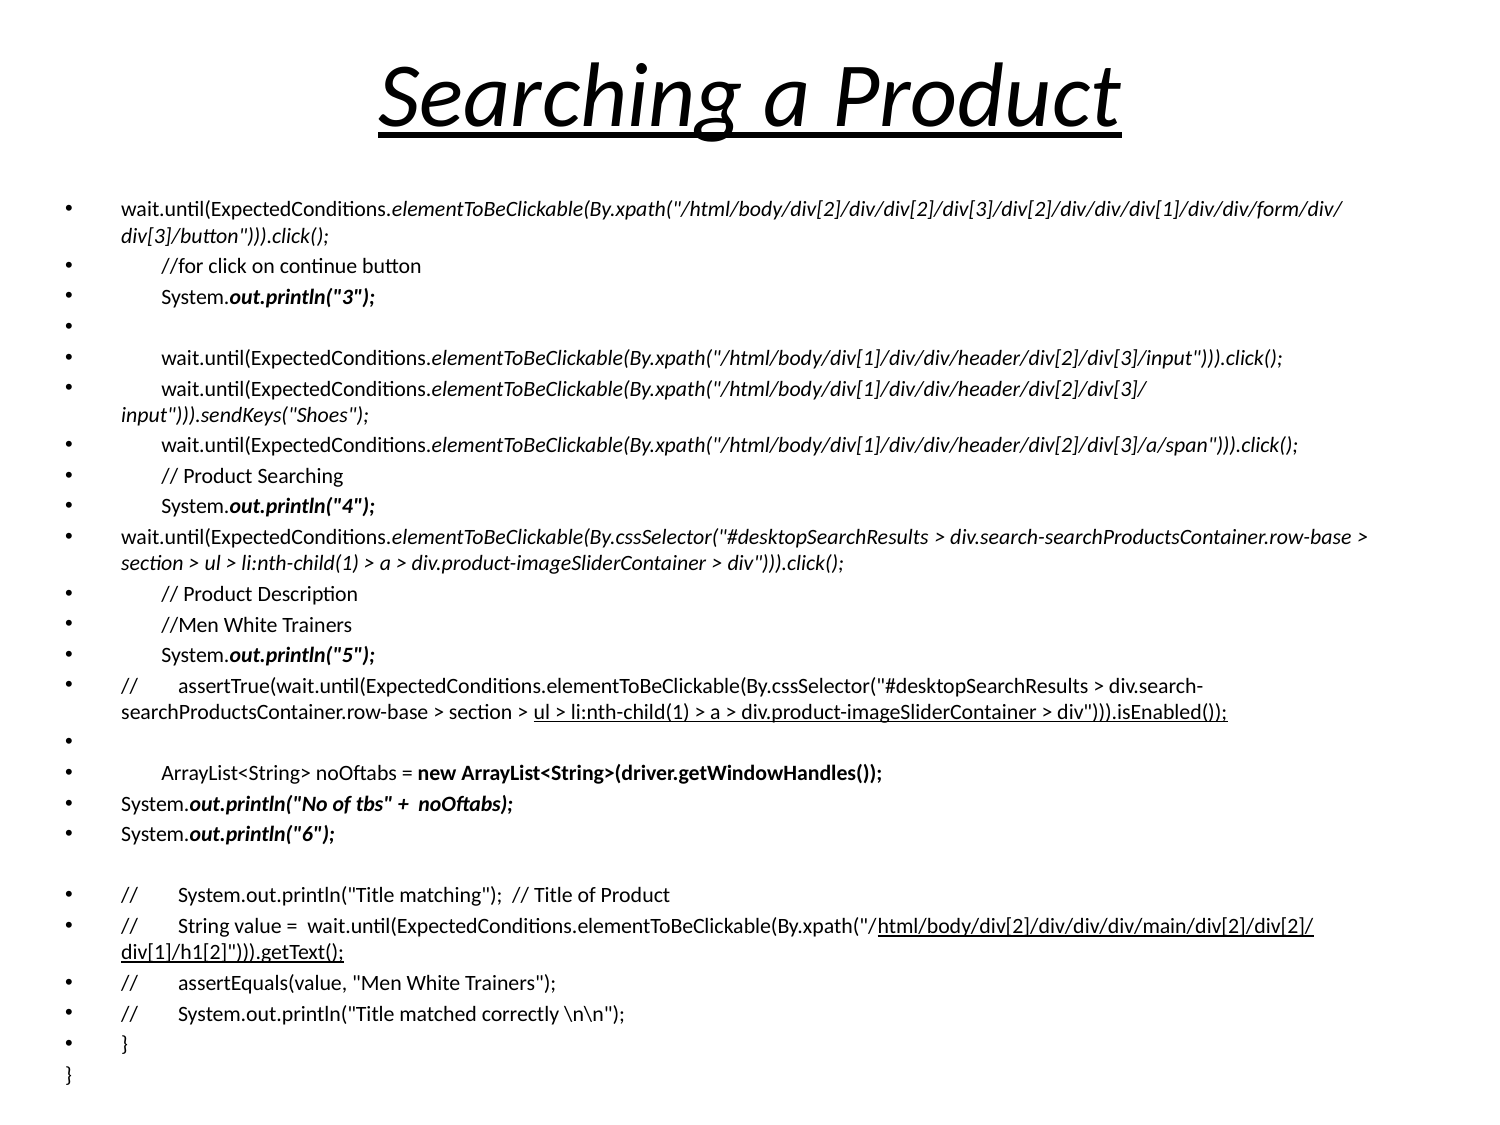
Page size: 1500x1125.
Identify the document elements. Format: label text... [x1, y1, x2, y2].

title Searching a Product [75, 24, 1425, 155]
list wait.until(ExpectedConditions.elementToBeClickable(By.xpath("/html/body/div[2]/div/div[2]/div[3]/div[2]/div/div/div[1]/div/div/form/div/div[3]/button"))).click(); //for click on continue button System.out.println("3"); wait.until(ExpectedConditions.elementToBeClickable(By.xpath("/html/body/div[1]/div/div/header/div[2]/div[3]/input"))).click(); wait.until(ExpectedConditions.elementToBeClickable(By.xpath("/html/body/div[1]/div/div/header/div[2]/div[3]/input"))).sendKeys("Shoes"); wait.until(ExpectedConditions.elementToBeClickable(By.xpath("/html/body/div[1]/div/div/header/div[2]/div[3]/a/span"))).click(); // Product Searching System.out.println("4"); wait.until(ExpectedConditions.elementToBeClickable(By.cssSelector("#desktopSearchResults > div.search-searchProductsContainer.row-base > section > ul > li:nth-child(1) > a > div.product-imageSliderContainer > div"))).click(); // Product Description //Men White Trainers System.out.println("5"); // assertTrue(wait.until(ExpectedConditions.elementToBeClickable(By.cssSelector("#desktopSearchResults > div.search-searchProductsContainer.row-base > section > ul > li:nth-child(1) > a > div.product-imageSliderContainer > div"))).isEnabled()); ArrayList<String> noOftabs = new ArrayList<String>(driver.getWindowHandles()); System.out.println("No of tbs" + noOftabs); System.out.println("6"); // System.out.println("Title matching"); // Title of Product // String value = wait.until(ExpectedConditions.elementToBeClickable(By.xpath("/html/body/div[2]/div/div/div/main/div[2]/div[2]/div[1]/h1[2]"))).getText(); // assertEquals(value, "Men White Trainers"); // System.out.println("Title matched correctly \n\n"); } } [50, 187, 1400, 930]
